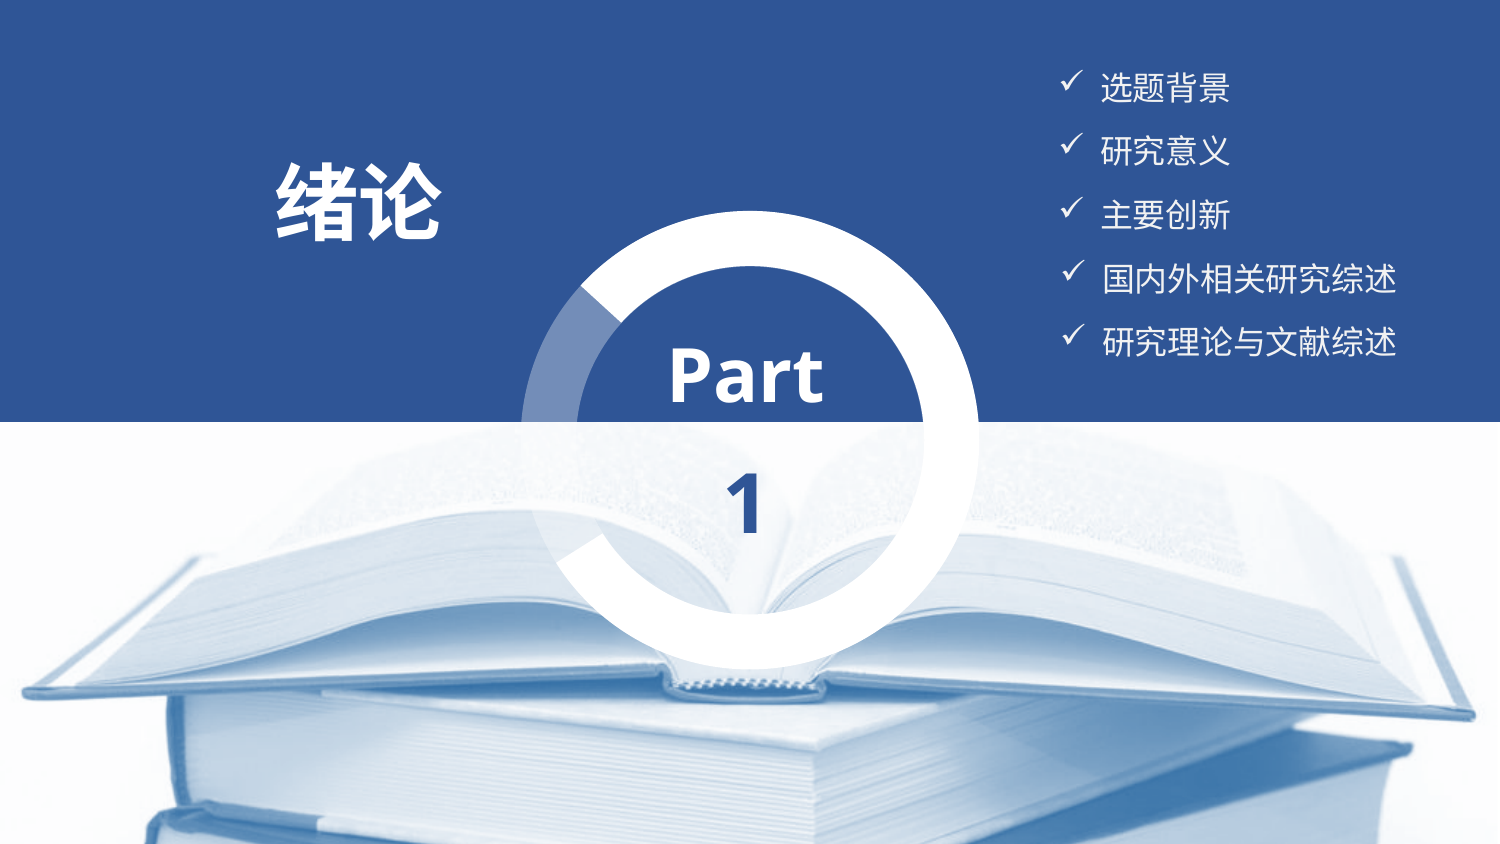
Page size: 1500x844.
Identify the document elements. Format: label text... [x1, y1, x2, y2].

text_box 研究意义 [971, 115, 1318, 183]
text_box 选题背景 [971, 51, 1318, 119]
text_box 绪论 [263, 144, 455, 258]
text_box 主要创新 [971, 178, 1318, 251]
text_box 国内外相关研究综述 [964, 242, 1493, 310]
text_box 研究理论与文献综述 [964, 305, 1493, 378]
